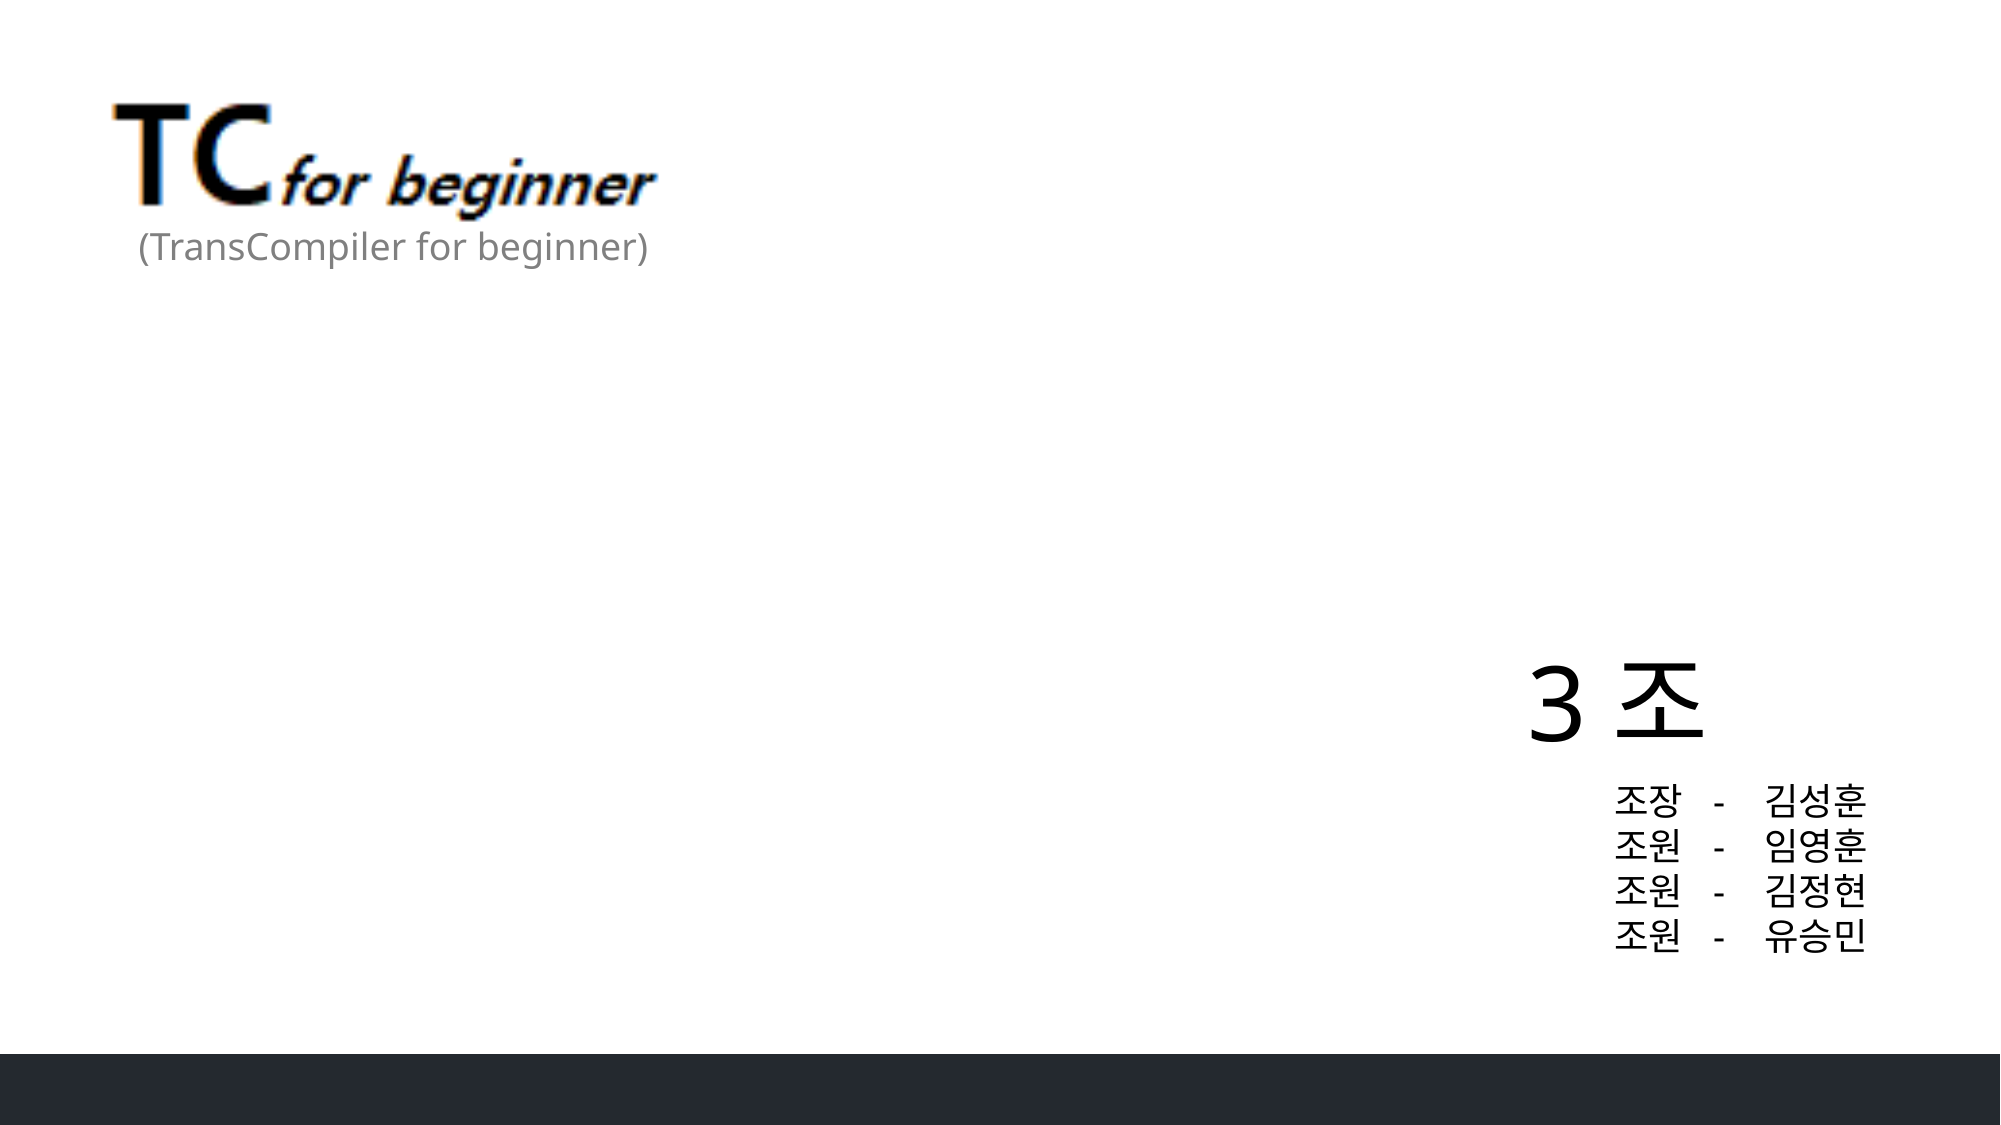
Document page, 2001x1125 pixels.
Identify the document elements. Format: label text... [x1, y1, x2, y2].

text_box 조장 - 김성훈 조원 - 임영훈 조원 - 김정현 조원 - 유승민 [1599, 771, 1900, 966]
picture [21, 28, 713, 288]
text_box 3조 [1512, 629, 1723, 770]
picture [0, 1054, 2000, 1125]
